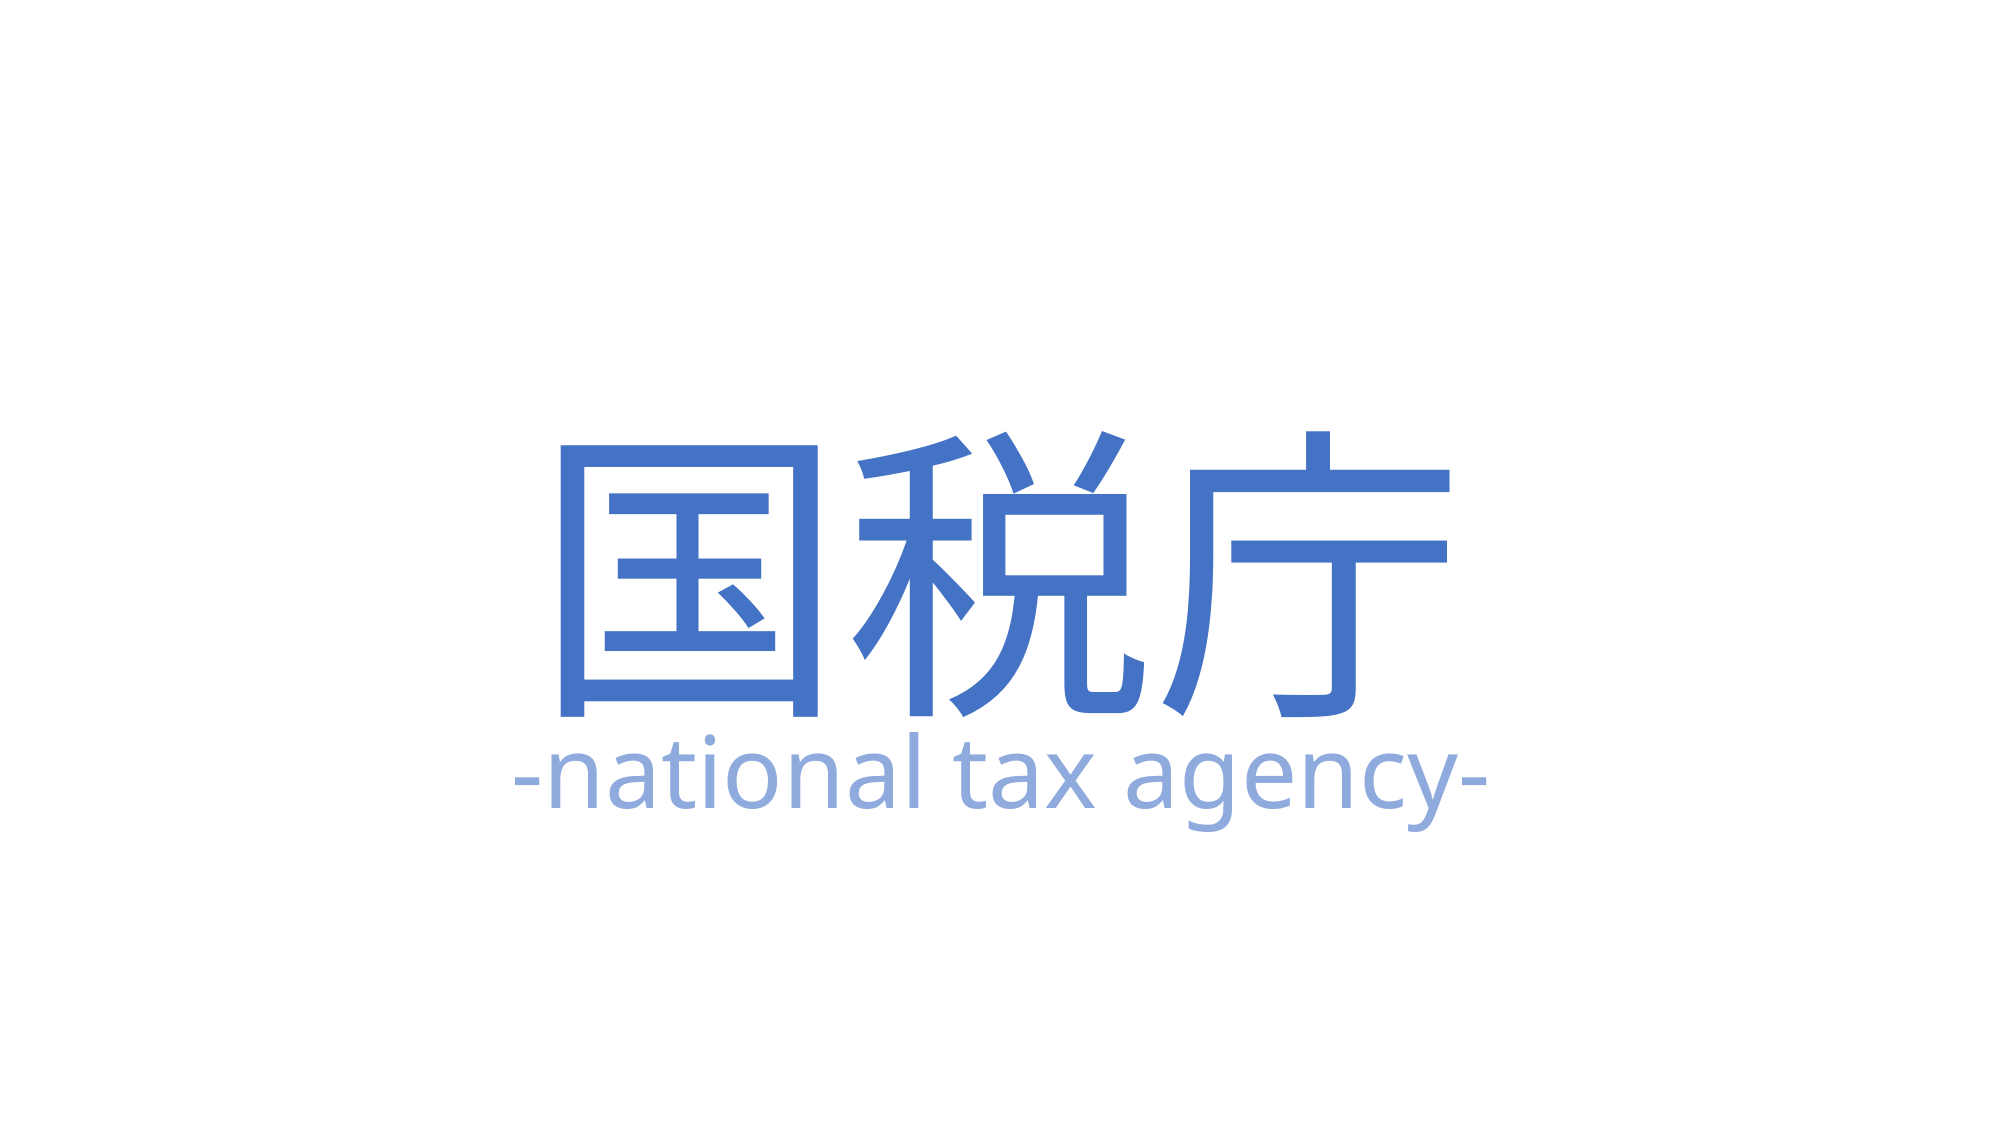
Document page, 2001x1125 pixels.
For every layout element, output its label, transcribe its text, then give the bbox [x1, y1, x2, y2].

title 国税庁 [249, 375, 1750, 767]
text_box [129, 260, 1871, 937]
text_box -national tax agency- [251, 445, 1752, 838]
